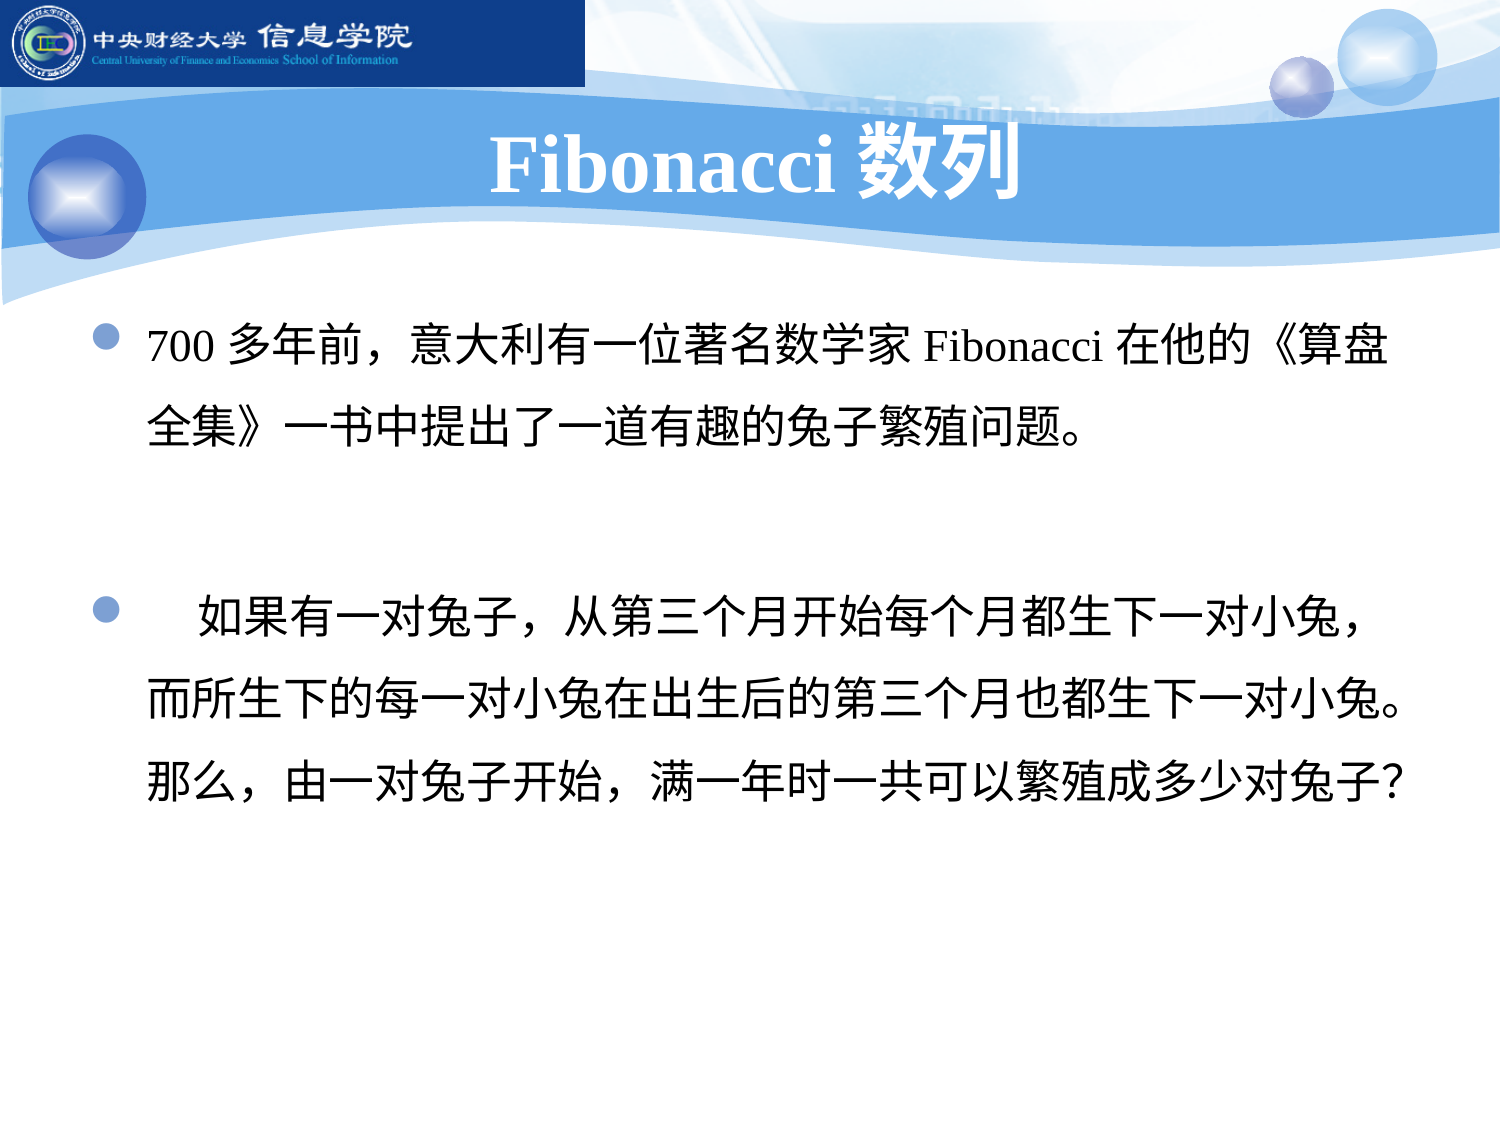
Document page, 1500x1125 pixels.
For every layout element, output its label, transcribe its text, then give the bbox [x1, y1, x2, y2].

text_box Fibonacci数列 [149, 112, 1363, 205]
text_box 700多年前，意大利有一位著名数学家Fibonacci在他的《算盘全集》一书中提出了一道有趣的兔子繁殖问题。 如果有一对兔子，从第三个月开始每个月都生下一对小兔，而所生下的每一对小兔在出生后的第三个月也都生下一对小兔。那么，由一对兔子开始，满一年时一共可以繁殖成多少对兔子？ [74, 280, 1425, 1038]
picture [0, 0, 1500, 197]
